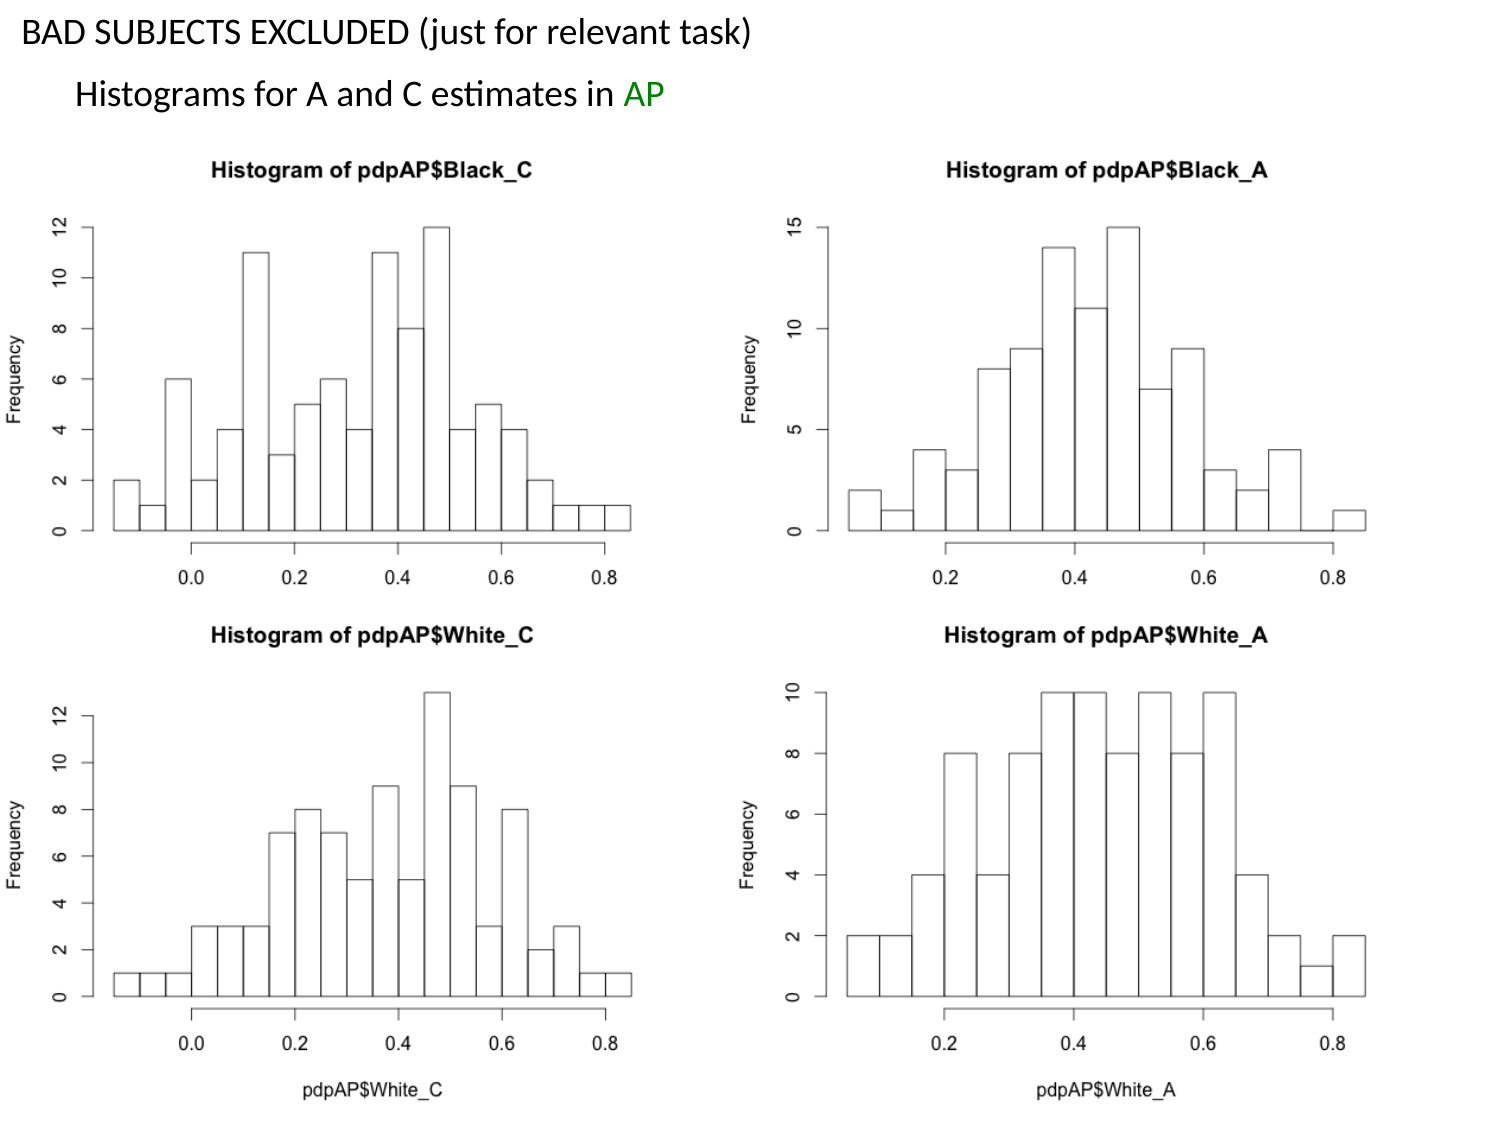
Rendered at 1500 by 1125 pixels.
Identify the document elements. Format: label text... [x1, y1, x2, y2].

text_box Histograms for A and C estimates in AP [60, 62, 680, 121]
text_box BAD SUBJECTS EXCLUDED (just for relevant task) [6, 0, 768, 60]
picture [733, 122, 1434, 1125]
picture [0, 122, 700, 1125]
